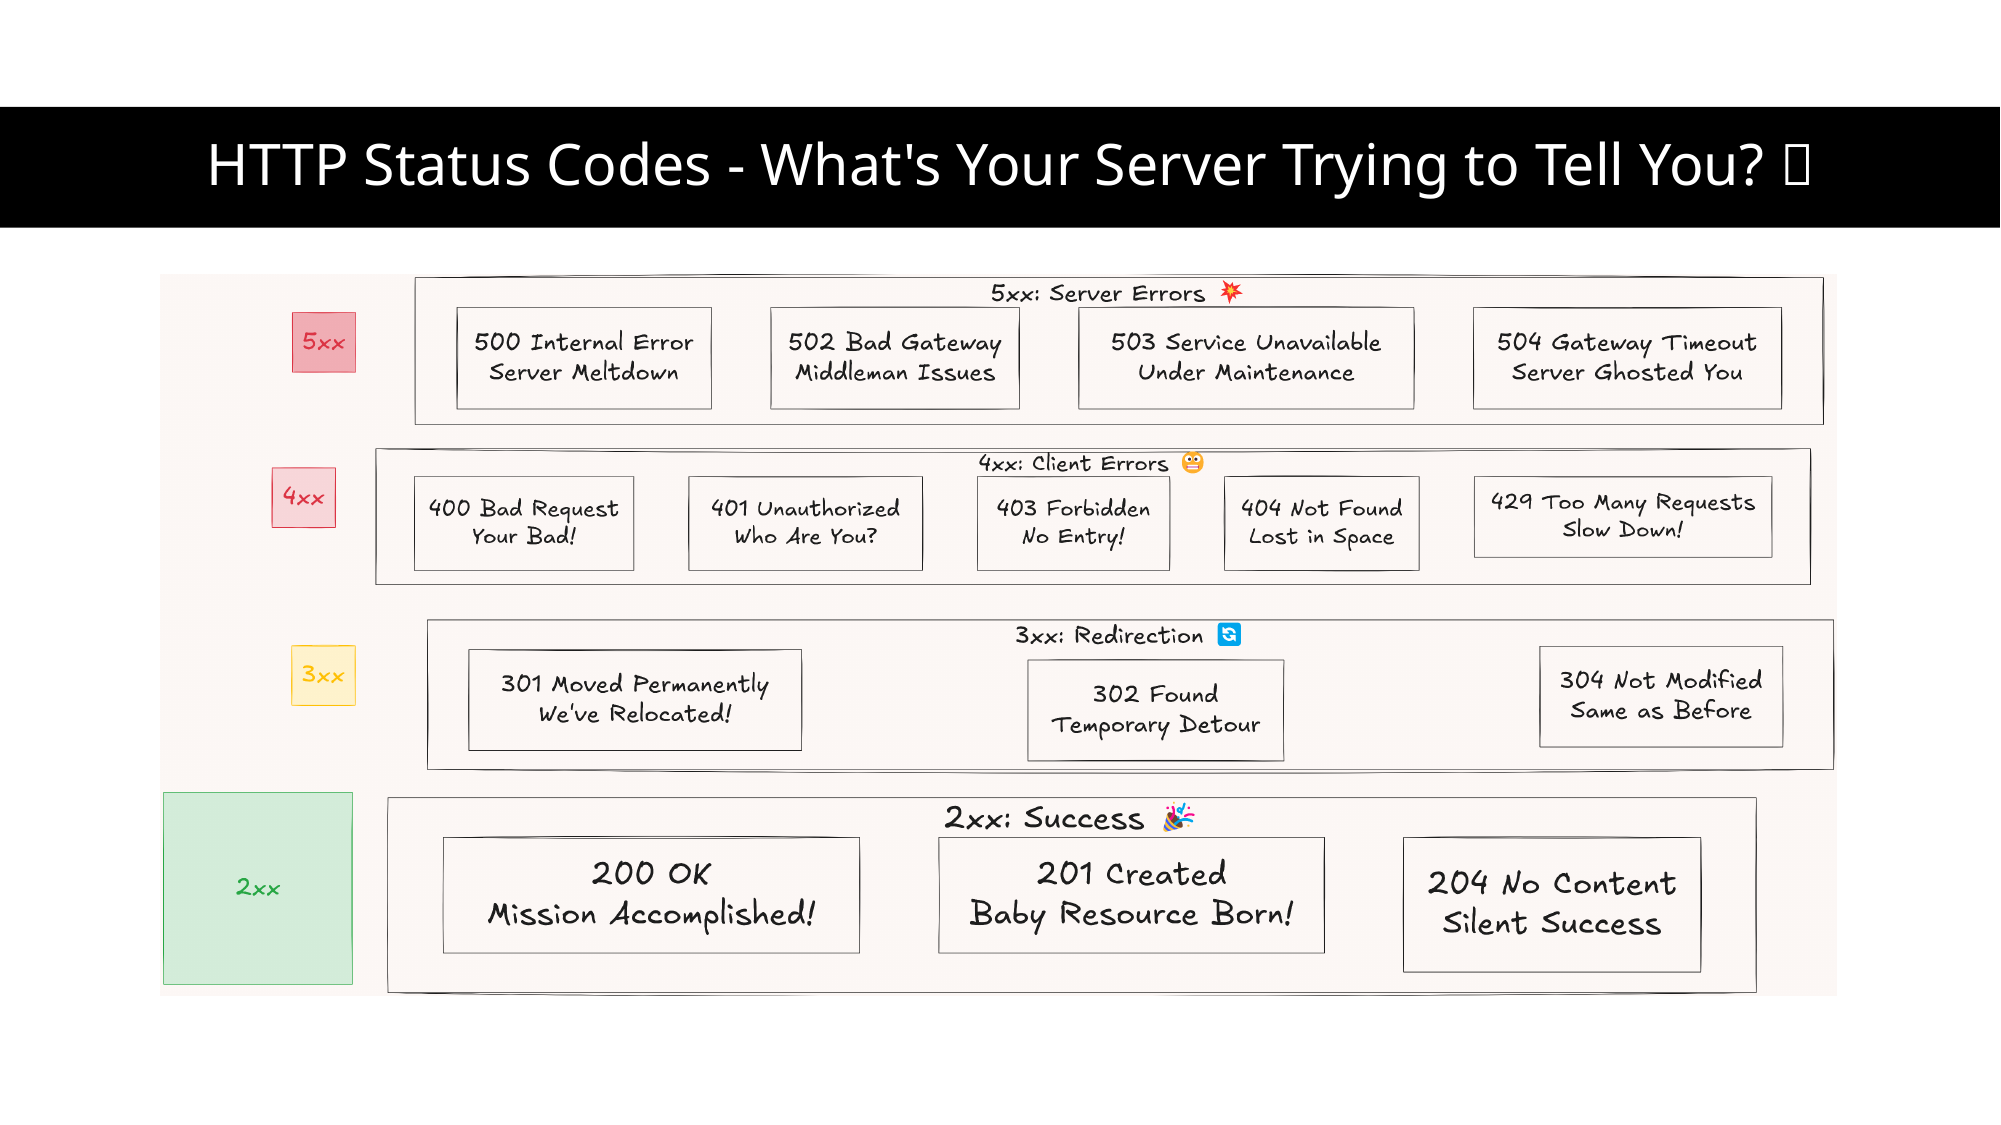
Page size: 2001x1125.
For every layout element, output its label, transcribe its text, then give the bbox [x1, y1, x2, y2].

title HTTP Status Codes - What's Your Server Trying to Tell You? 🤔 [91, 105, 1931, 228]
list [160, 274, 1838, 997]
text_box [0, 105, 2000, 229]
